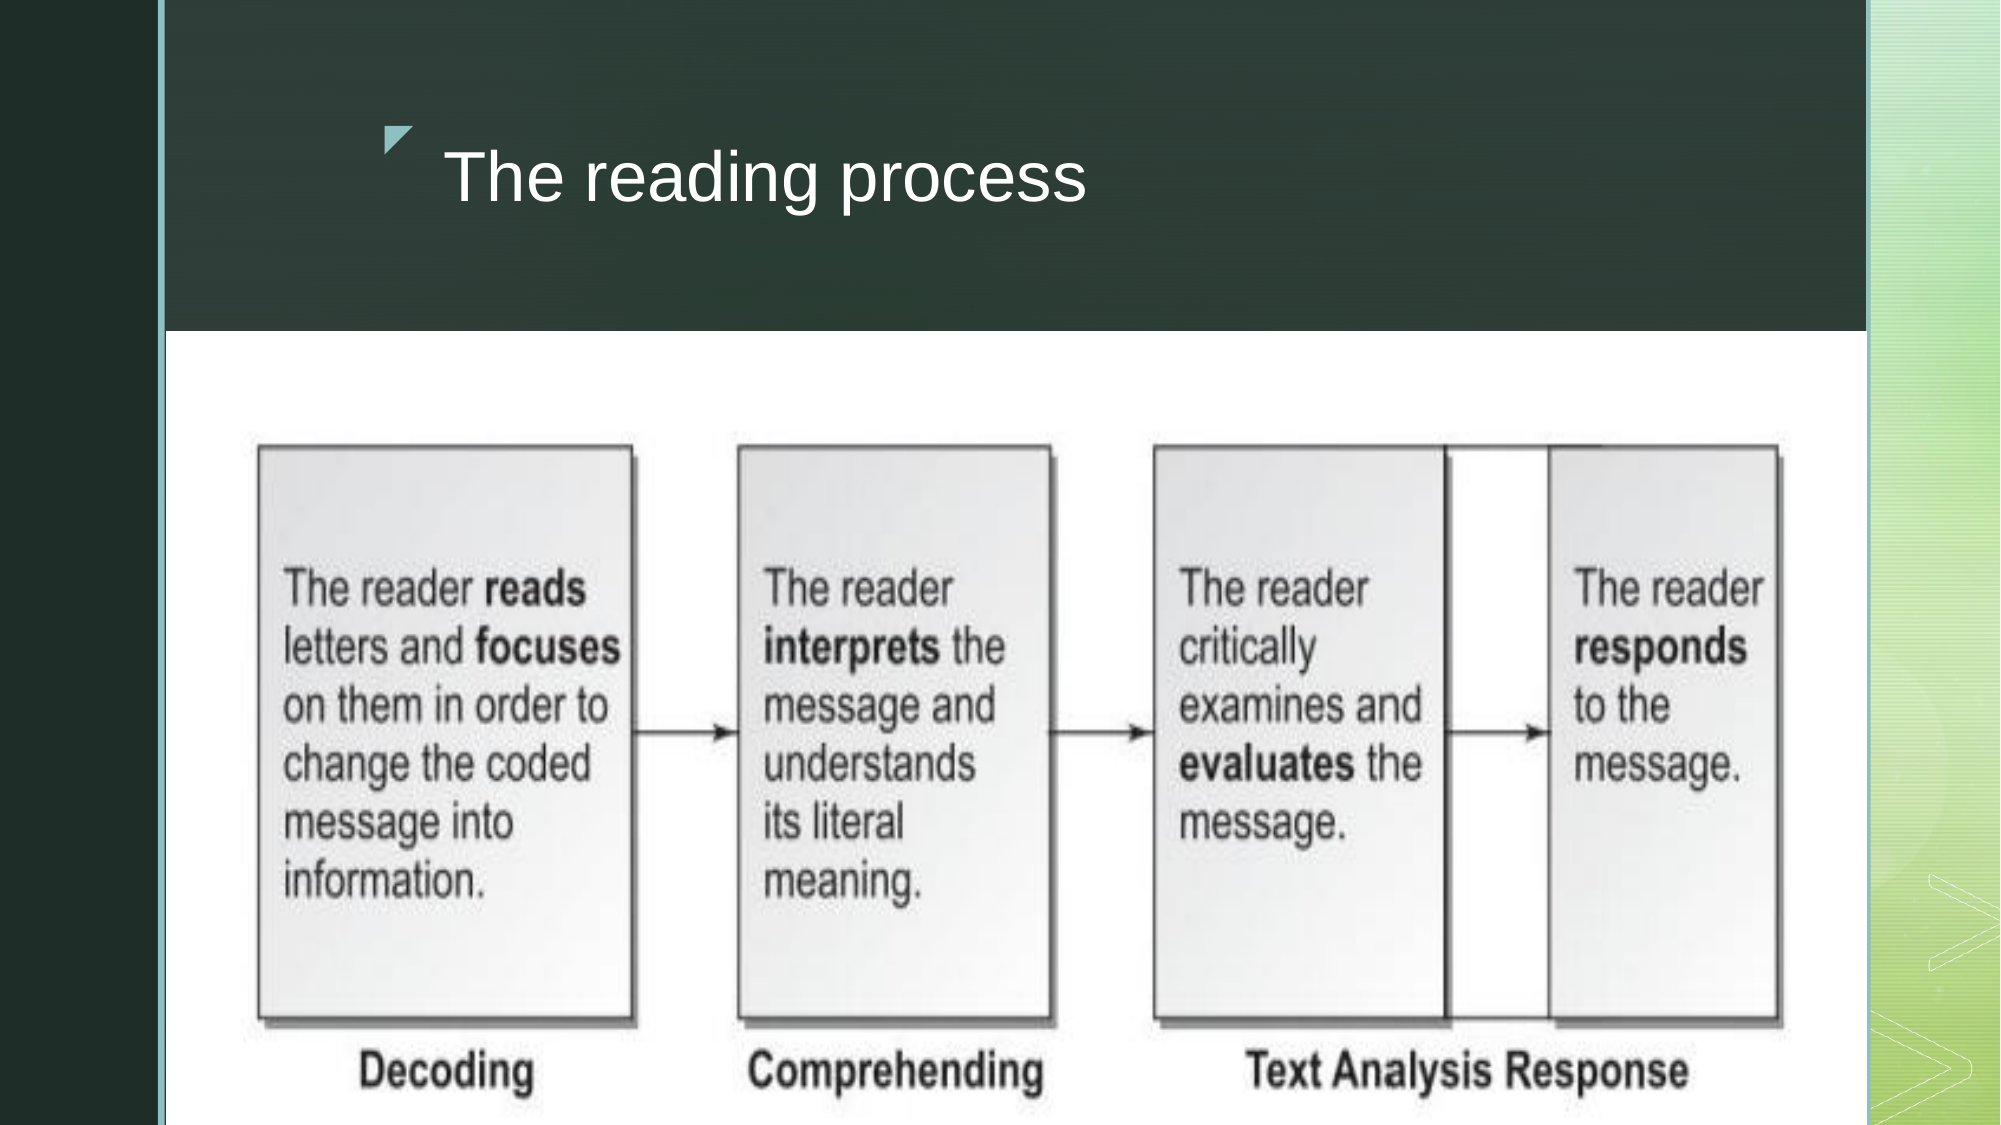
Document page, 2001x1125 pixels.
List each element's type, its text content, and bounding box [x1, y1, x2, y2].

picture [165, 331, 1867, 1125]
title The reading process [428, 132, 1734, 310]
picture [1871, 0, 2001, 1125]
